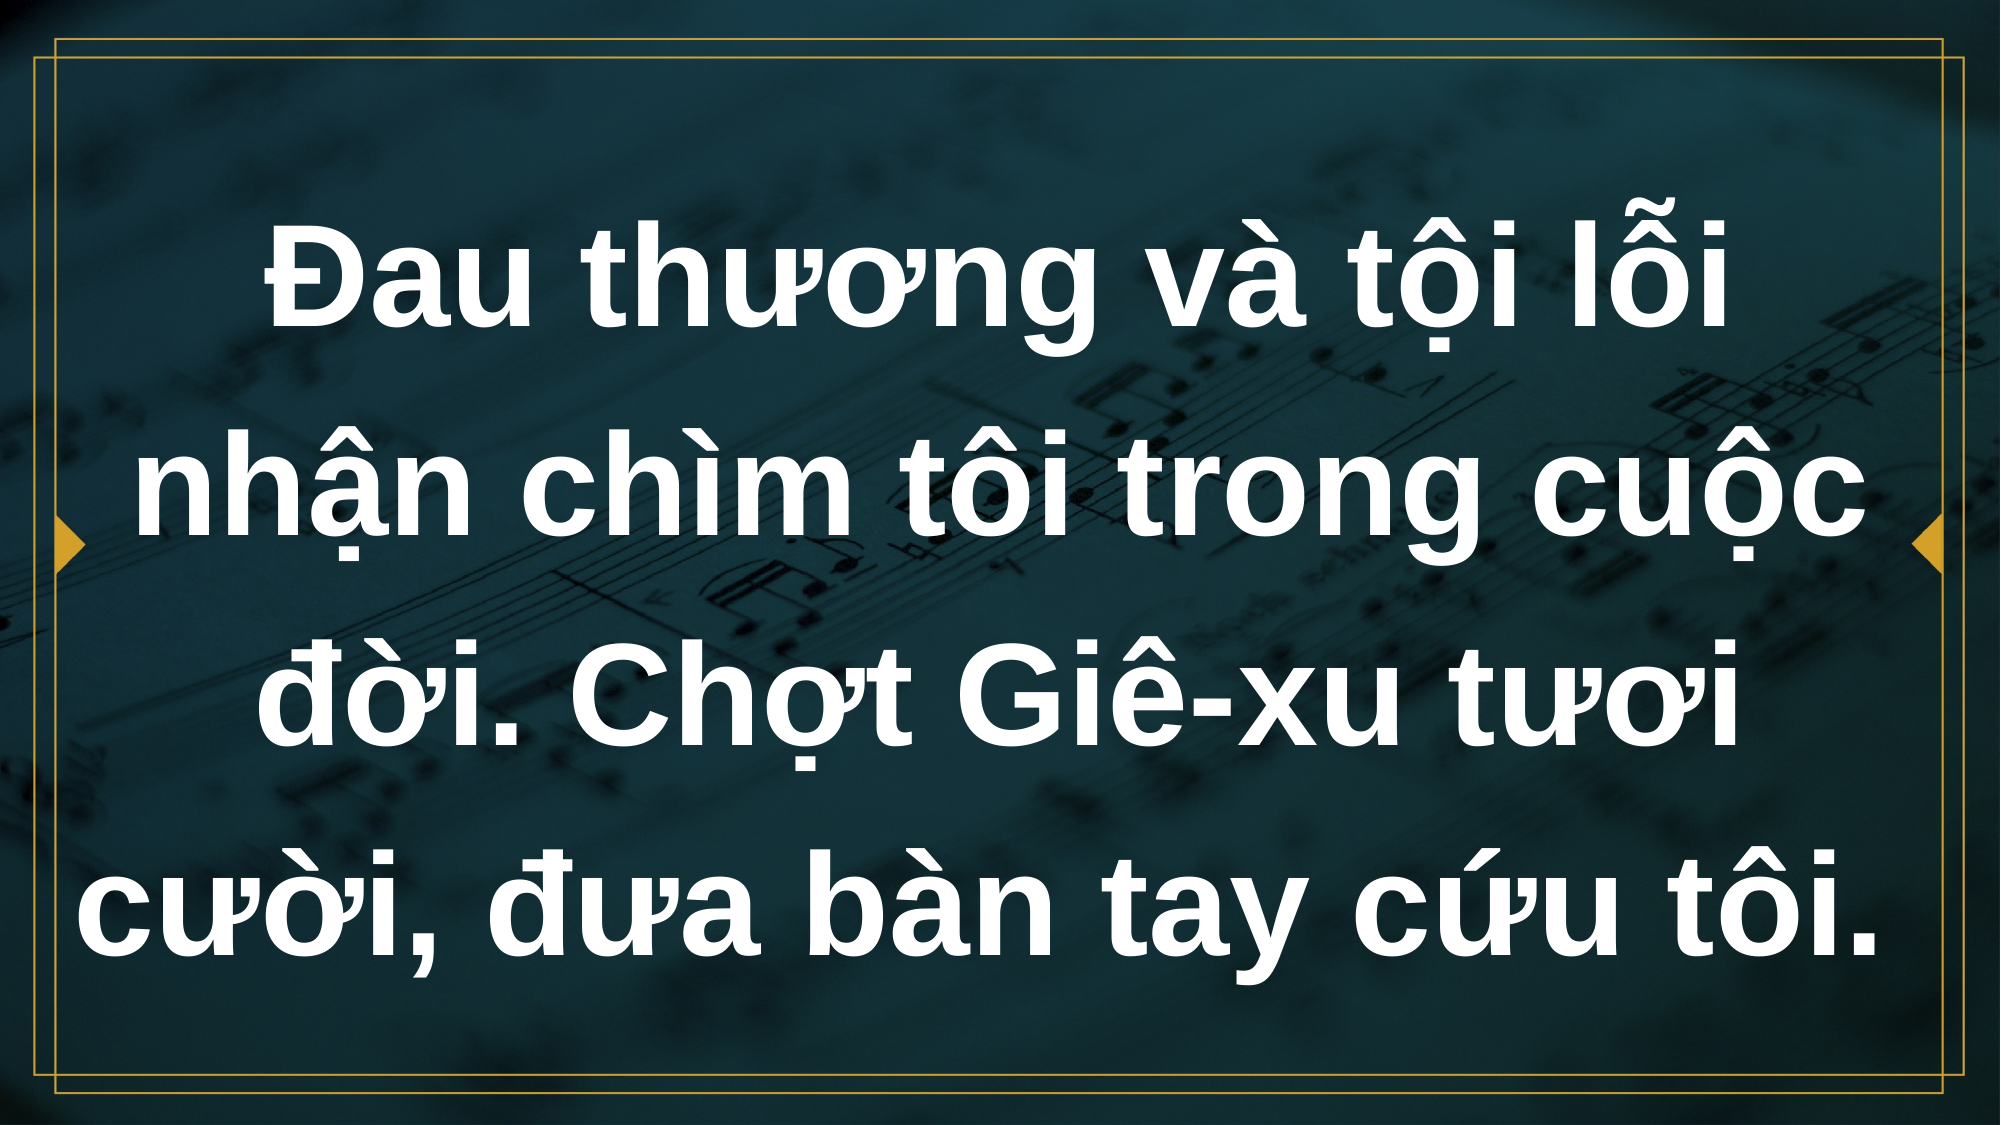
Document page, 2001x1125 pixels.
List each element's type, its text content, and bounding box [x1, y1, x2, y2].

picture [0, 0, 2000, 1125]
title Đau thương và tội lỗi nhận chìm tôi trong cuộc đời. Chợt Giê-xu tươi cười, đưa bàn tay cứu tôi. [55, 53, 1945, 1077]
